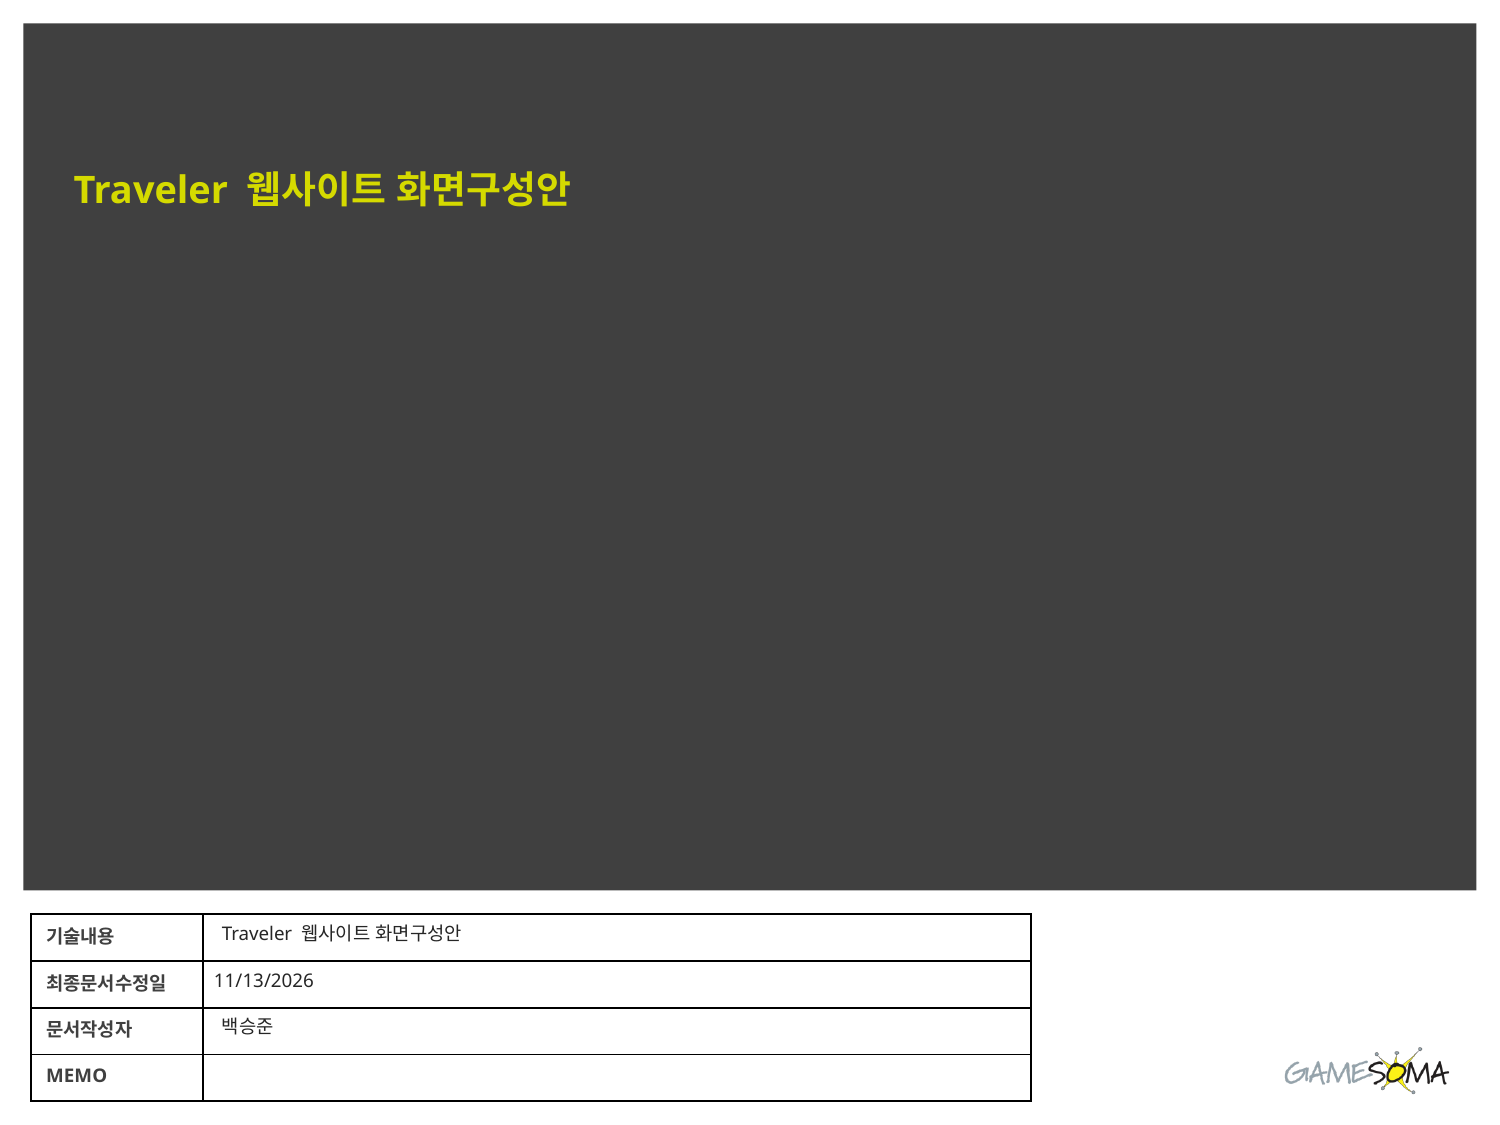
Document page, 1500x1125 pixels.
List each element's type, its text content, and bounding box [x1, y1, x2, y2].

title Traveler 웹사이트 화면구성안 [58, 152, 1442, 223]
list 백승준 [207, 1008, 1028, 1055]
picture [1262, 1034, 1471, 1107]
list Traveler 웹사이트 화면구성안 [207, 914, 1028, 960]
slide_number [199, 960, 1032, 1008]
